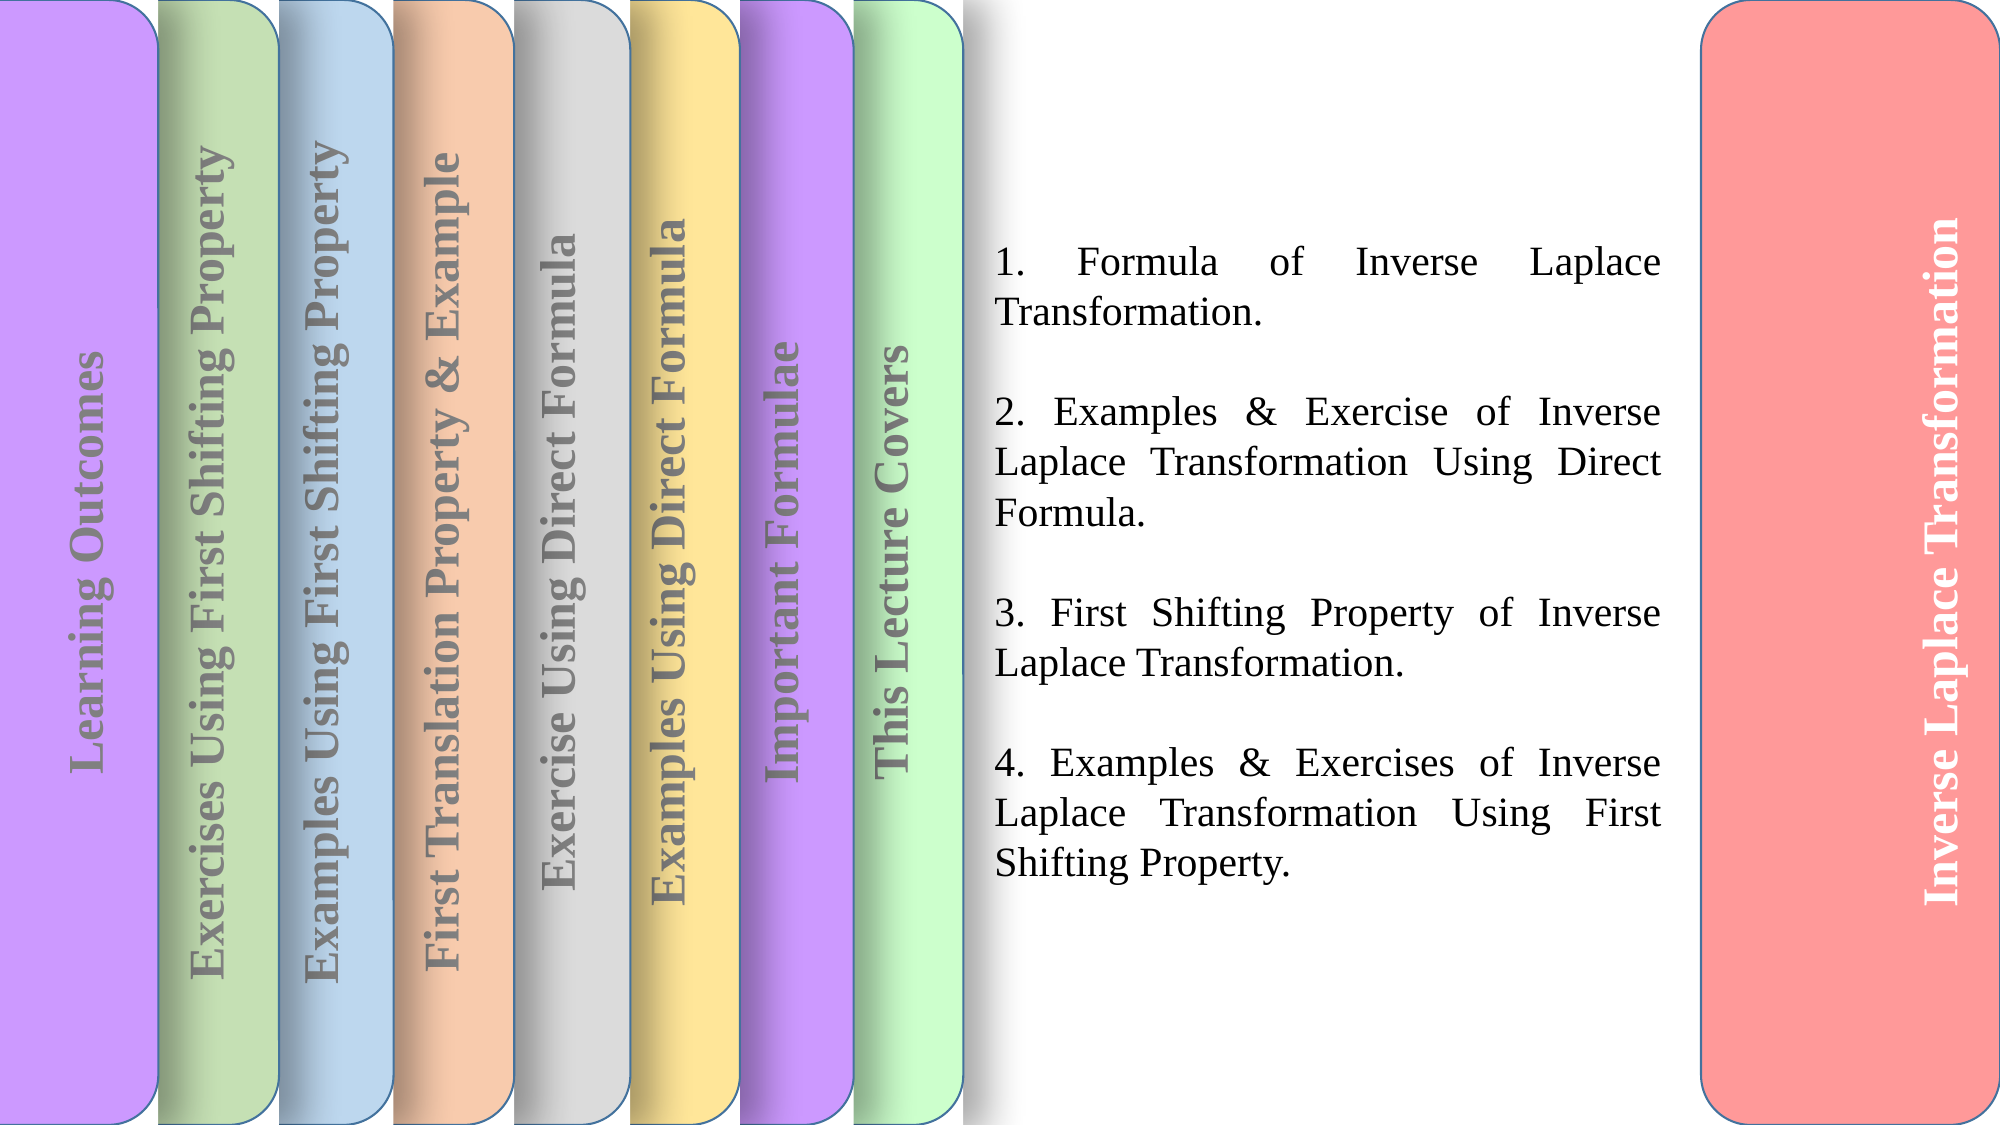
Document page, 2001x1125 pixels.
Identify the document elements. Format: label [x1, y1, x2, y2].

text_box [159, 0, 280, 1125]
text_box [515, 0, 631, 1125]
text_box [0, 0, 159, 1125]
text_box [280, 0, 394, 1125]
text_box [740, 0, 854, 1125]
text_box [964, 0, 2000, 1125]
text_box [394, 0, 515, 1125]
text_box [631, 0, 740, 1125]
text_box [854, 0, 964, 1125]
